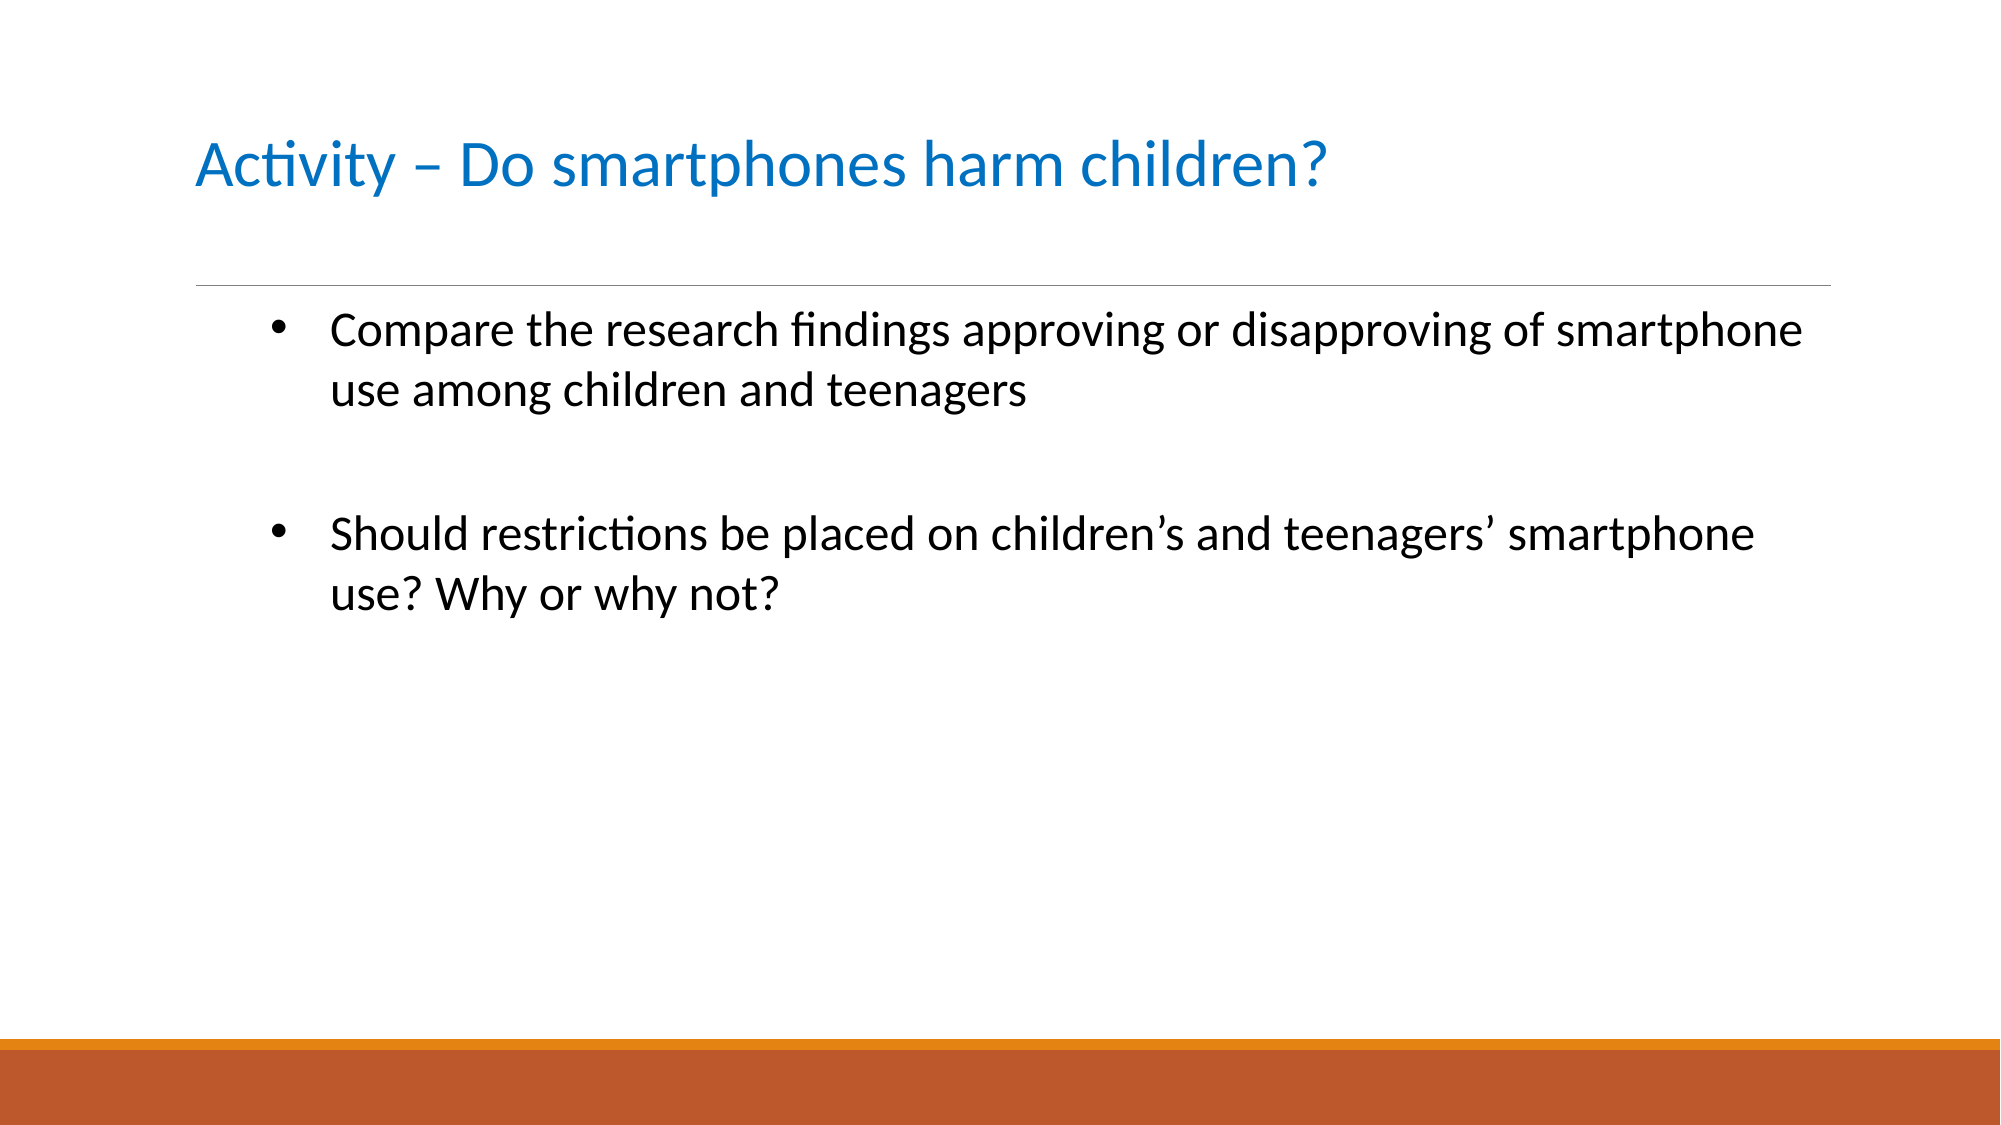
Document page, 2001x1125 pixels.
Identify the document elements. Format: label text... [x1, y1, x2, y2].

list Compare the research findings approving or disapproving of smartphone use among children and teenagers Should restrictions be placed on children’s and teenagers’ smartphone use? Why or why not? [180, 289, 1830, 950]
title Activity – Do smartphones harm children? [180, 47, 1830, 285]
